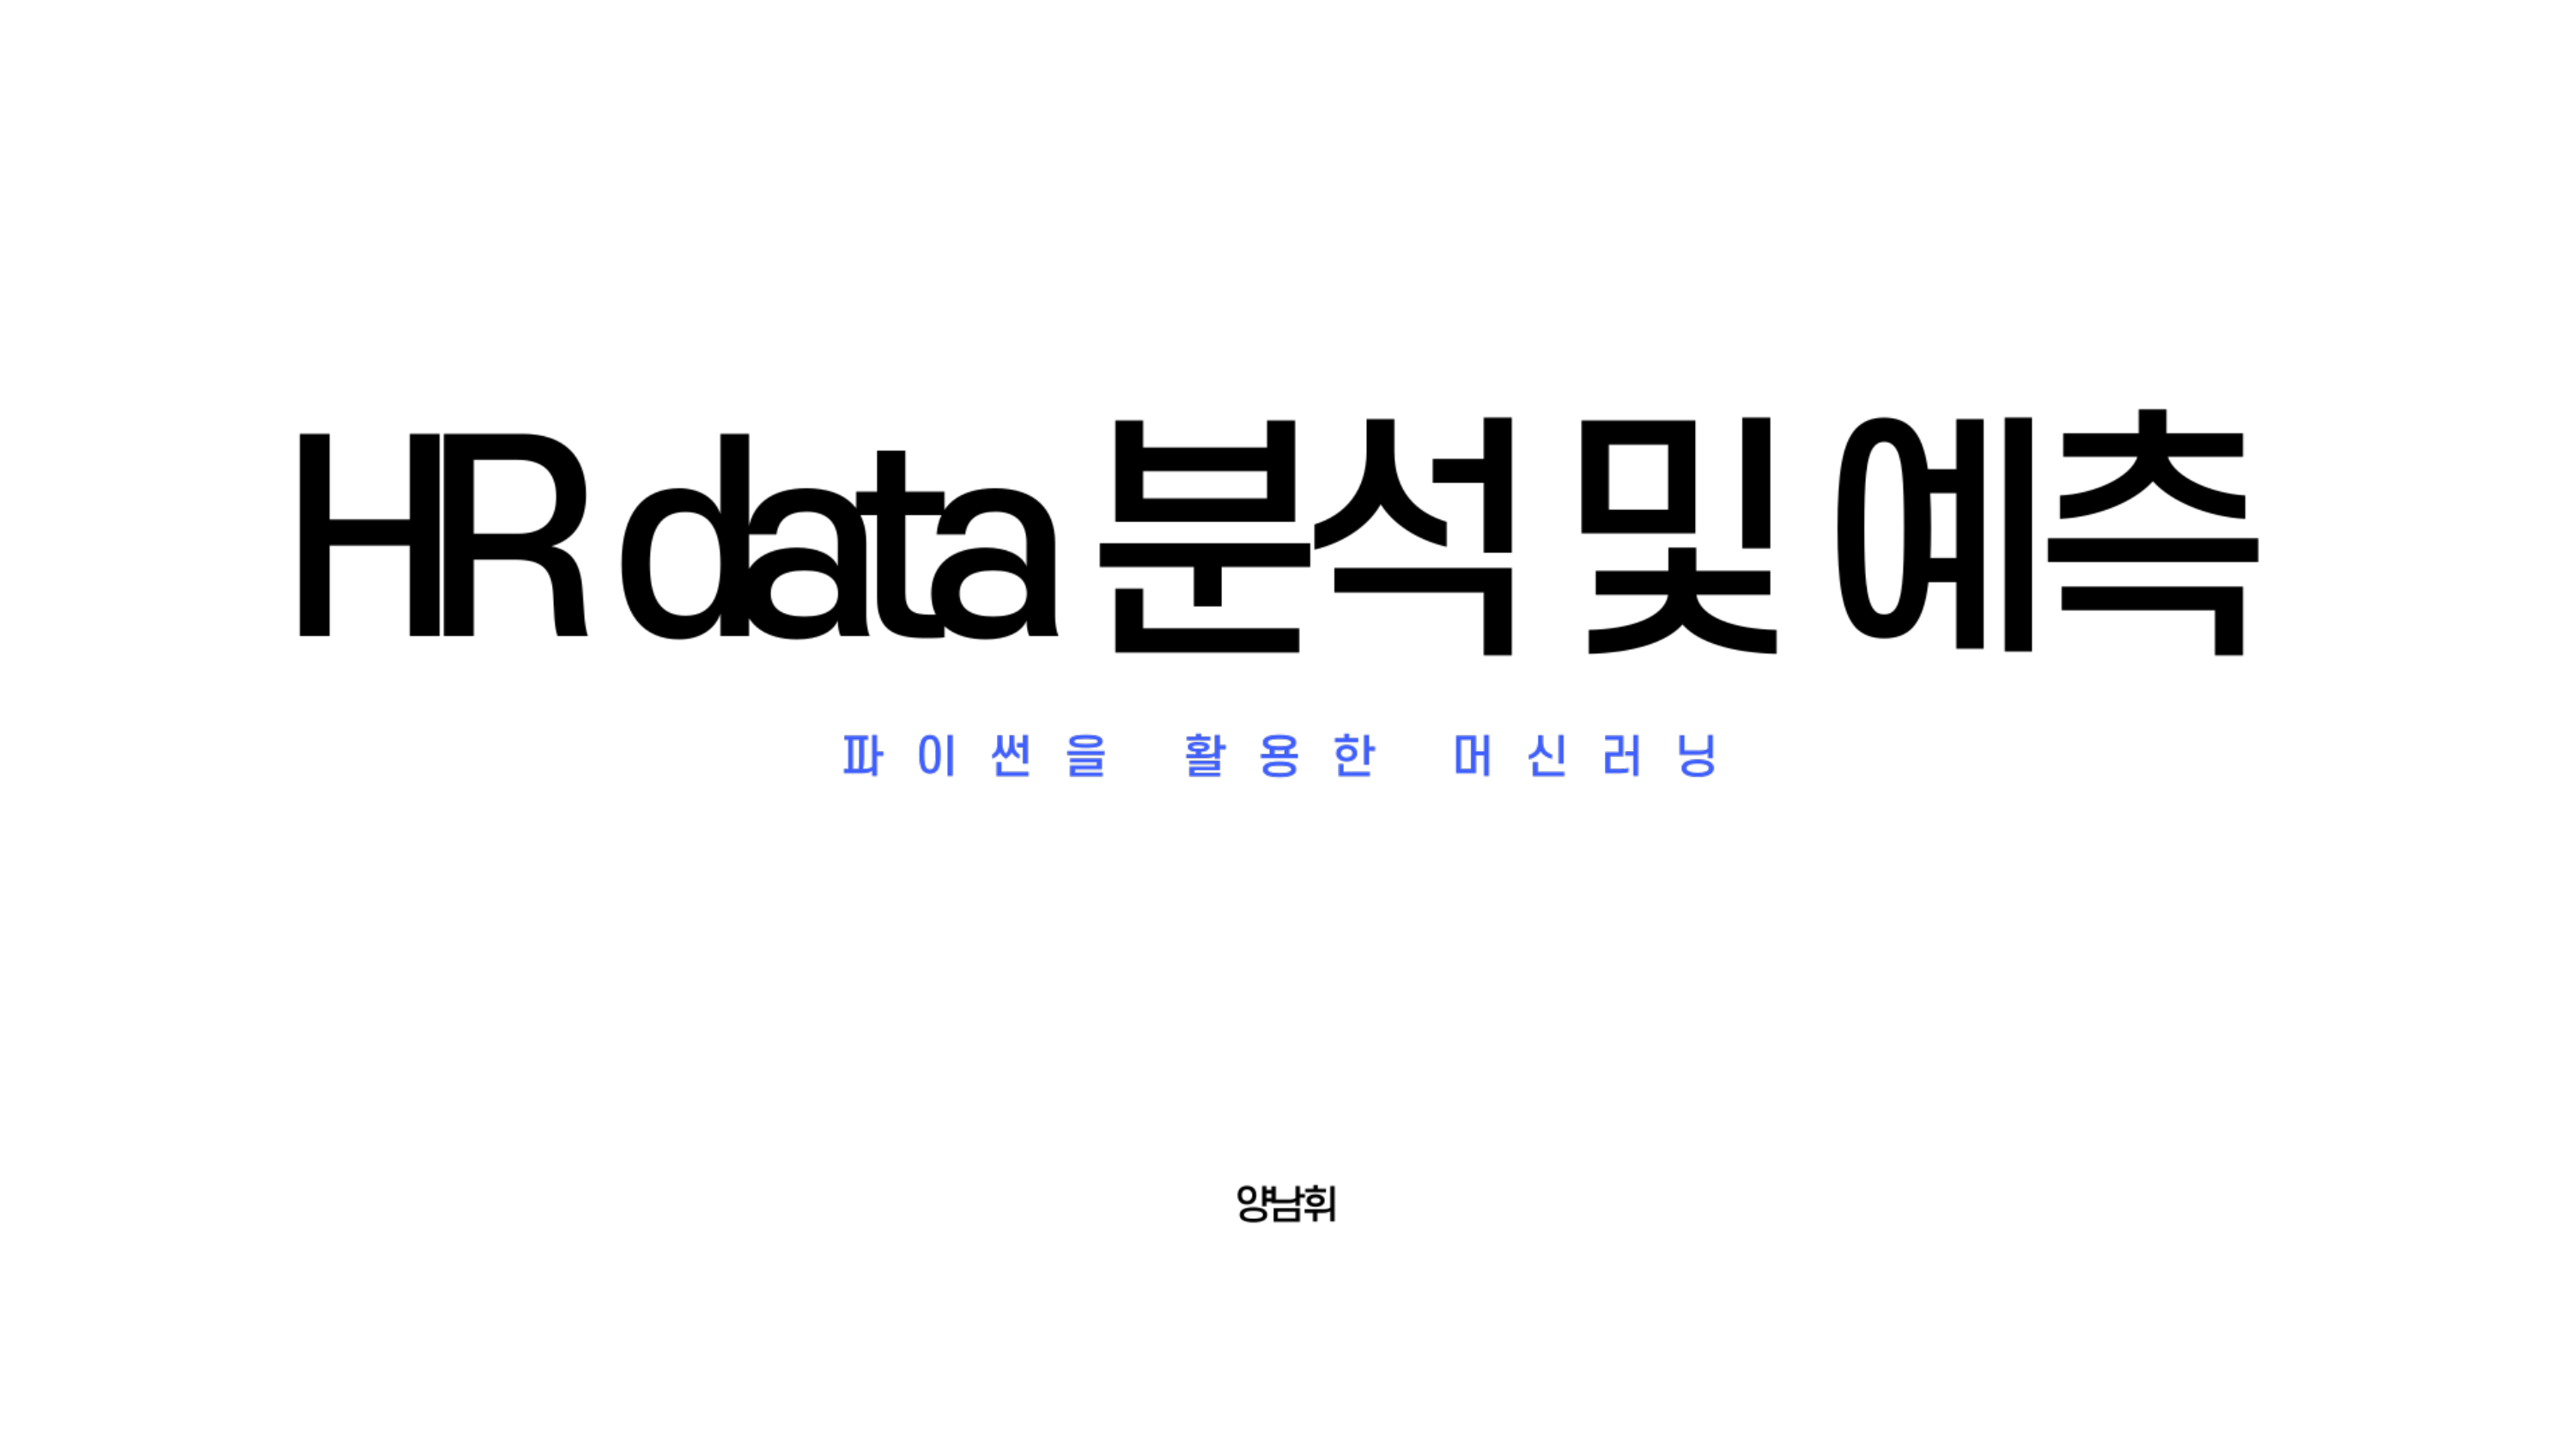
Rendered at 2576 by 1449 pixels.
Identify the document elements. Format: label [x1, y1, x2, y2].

picture [177, 312, 2394, 817]
picture [963, 1171, 1358, 1258]
